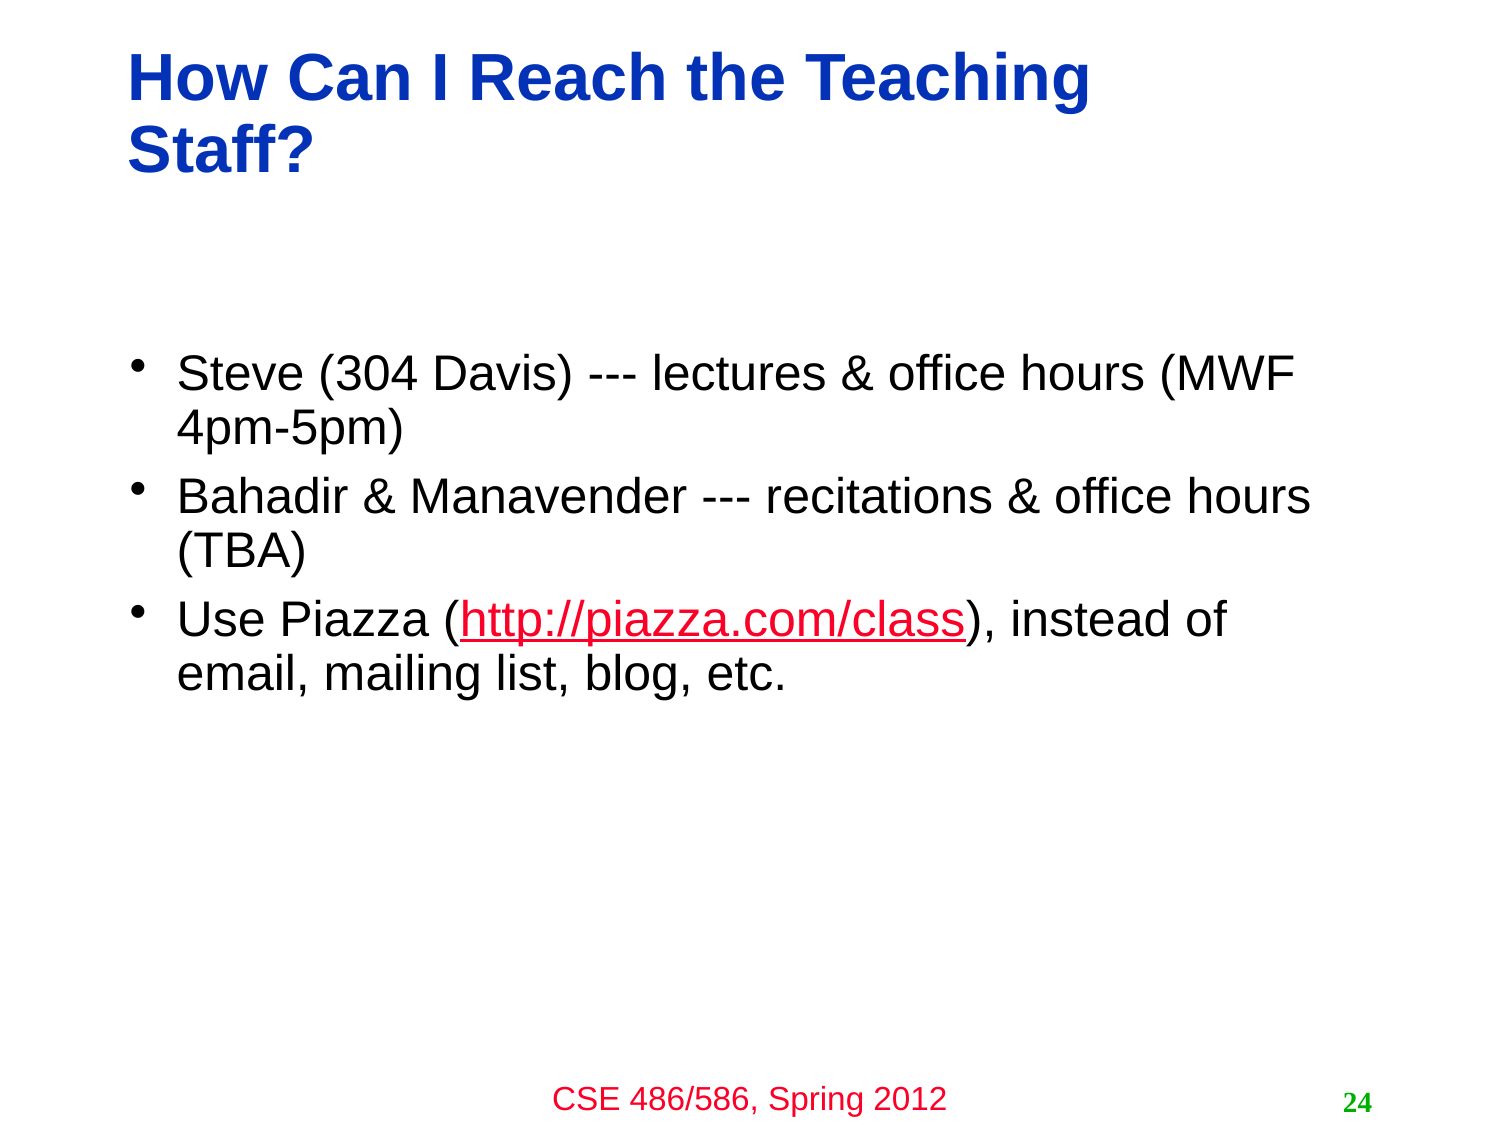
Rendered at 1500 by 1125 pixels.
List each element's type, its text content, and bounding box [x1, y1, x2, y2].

slide_number 24 [1074, 1076, 1388, 1125]
list Steve (304 Davis) --- lectures & office hours (MWF 4pm-5pm) Bahadir & Manavender --- recitations & office hours (TBA) Use Piazza (http://piazza.com/class), instead of email, mailing list, blog, etc. [114, 195, 1376, 1005]
title How Can I Reach the Teaching Staff? [112, 53, 1310, 176]
